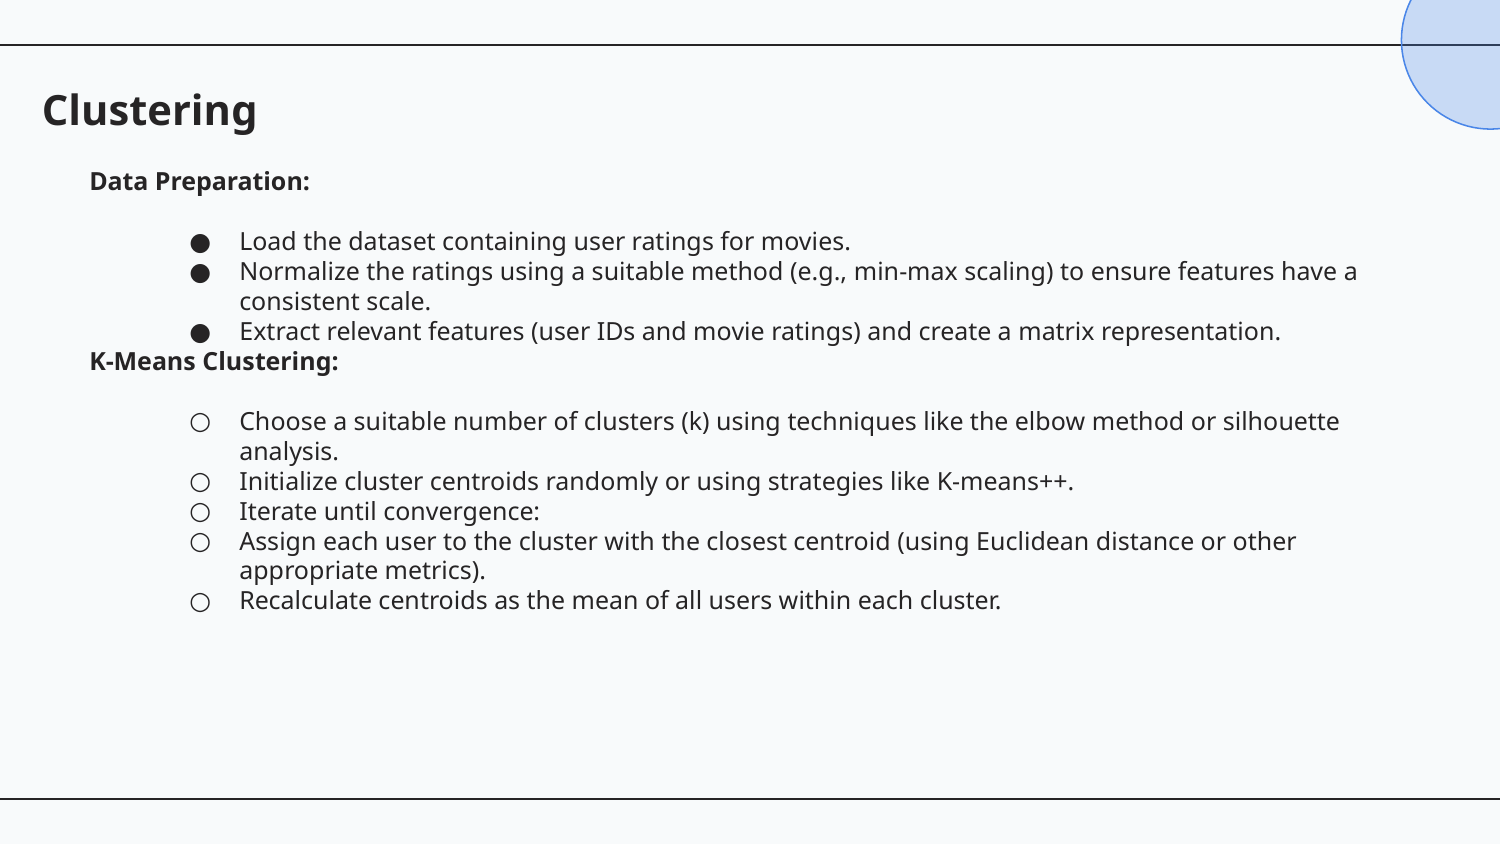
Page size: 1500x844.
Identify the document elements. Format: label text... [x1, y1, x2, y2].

text_box Clustering [26, 39, 1212, 151]
text_box Data Preparation: Load the dataset containing user ratings for movies. Normalize the ratings using a suitable method (e.g., min-max scaling) to ensure features have a consistent scale. Extract relevant features (user IDs and movie ratings) and create a matrix representation. K-Means Clustering: Choose a suitable number of clusters (k) using techniques like the elbow method or silhouette analysis. Initialize cluster centroids randomly or using strategies like K-means++. Iterate until convergence: Assign each user to the cluster with the closest centroid (using Euclidean distance or other appropriate metrics). Recalculate centroids as the mean of all users within each cluster. [74, 150, 1405, 675]
